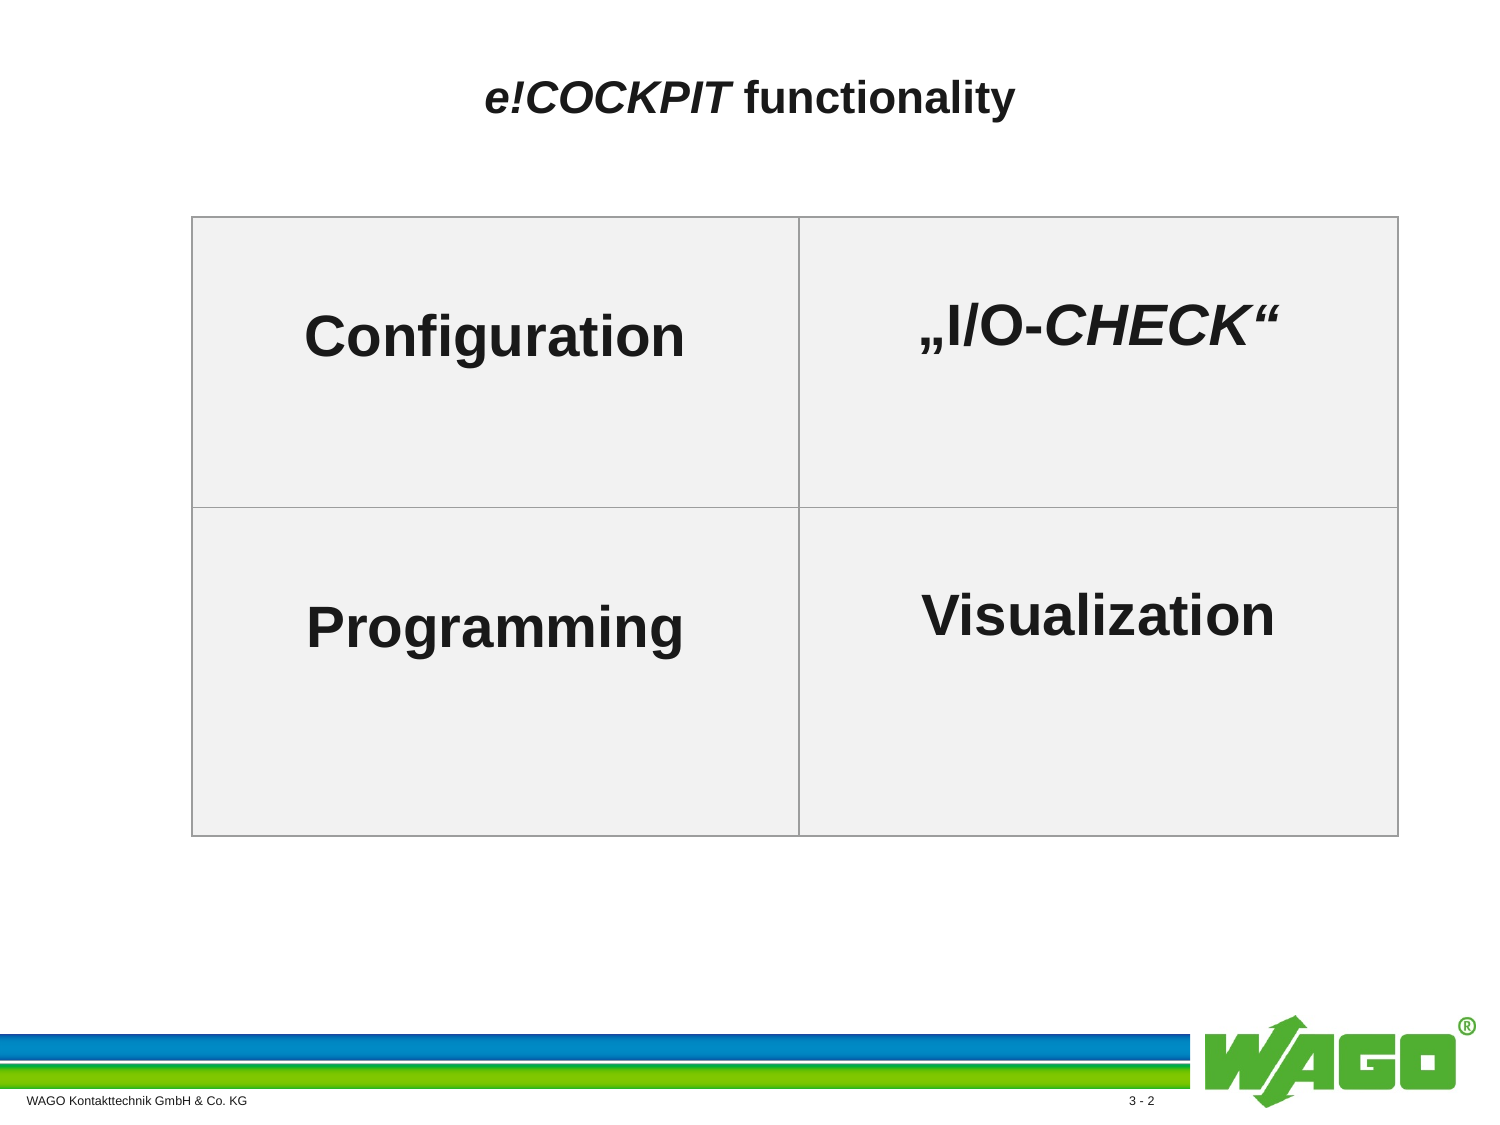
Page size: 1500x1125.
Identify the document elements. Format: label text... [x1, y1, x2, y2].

table_cell Programming [193, 508, 798, 835]
table_header Configuration [193, 218, 798, 507]
table_cell Visualization [800, 508, 1397, 835]
picture [1205, 1015, 1476, 1108]
table_header „I/O-CHECK“ [800, 218, 1397, 507]
title e!COCKPIT functionality [56, 71, 1444, 146]
